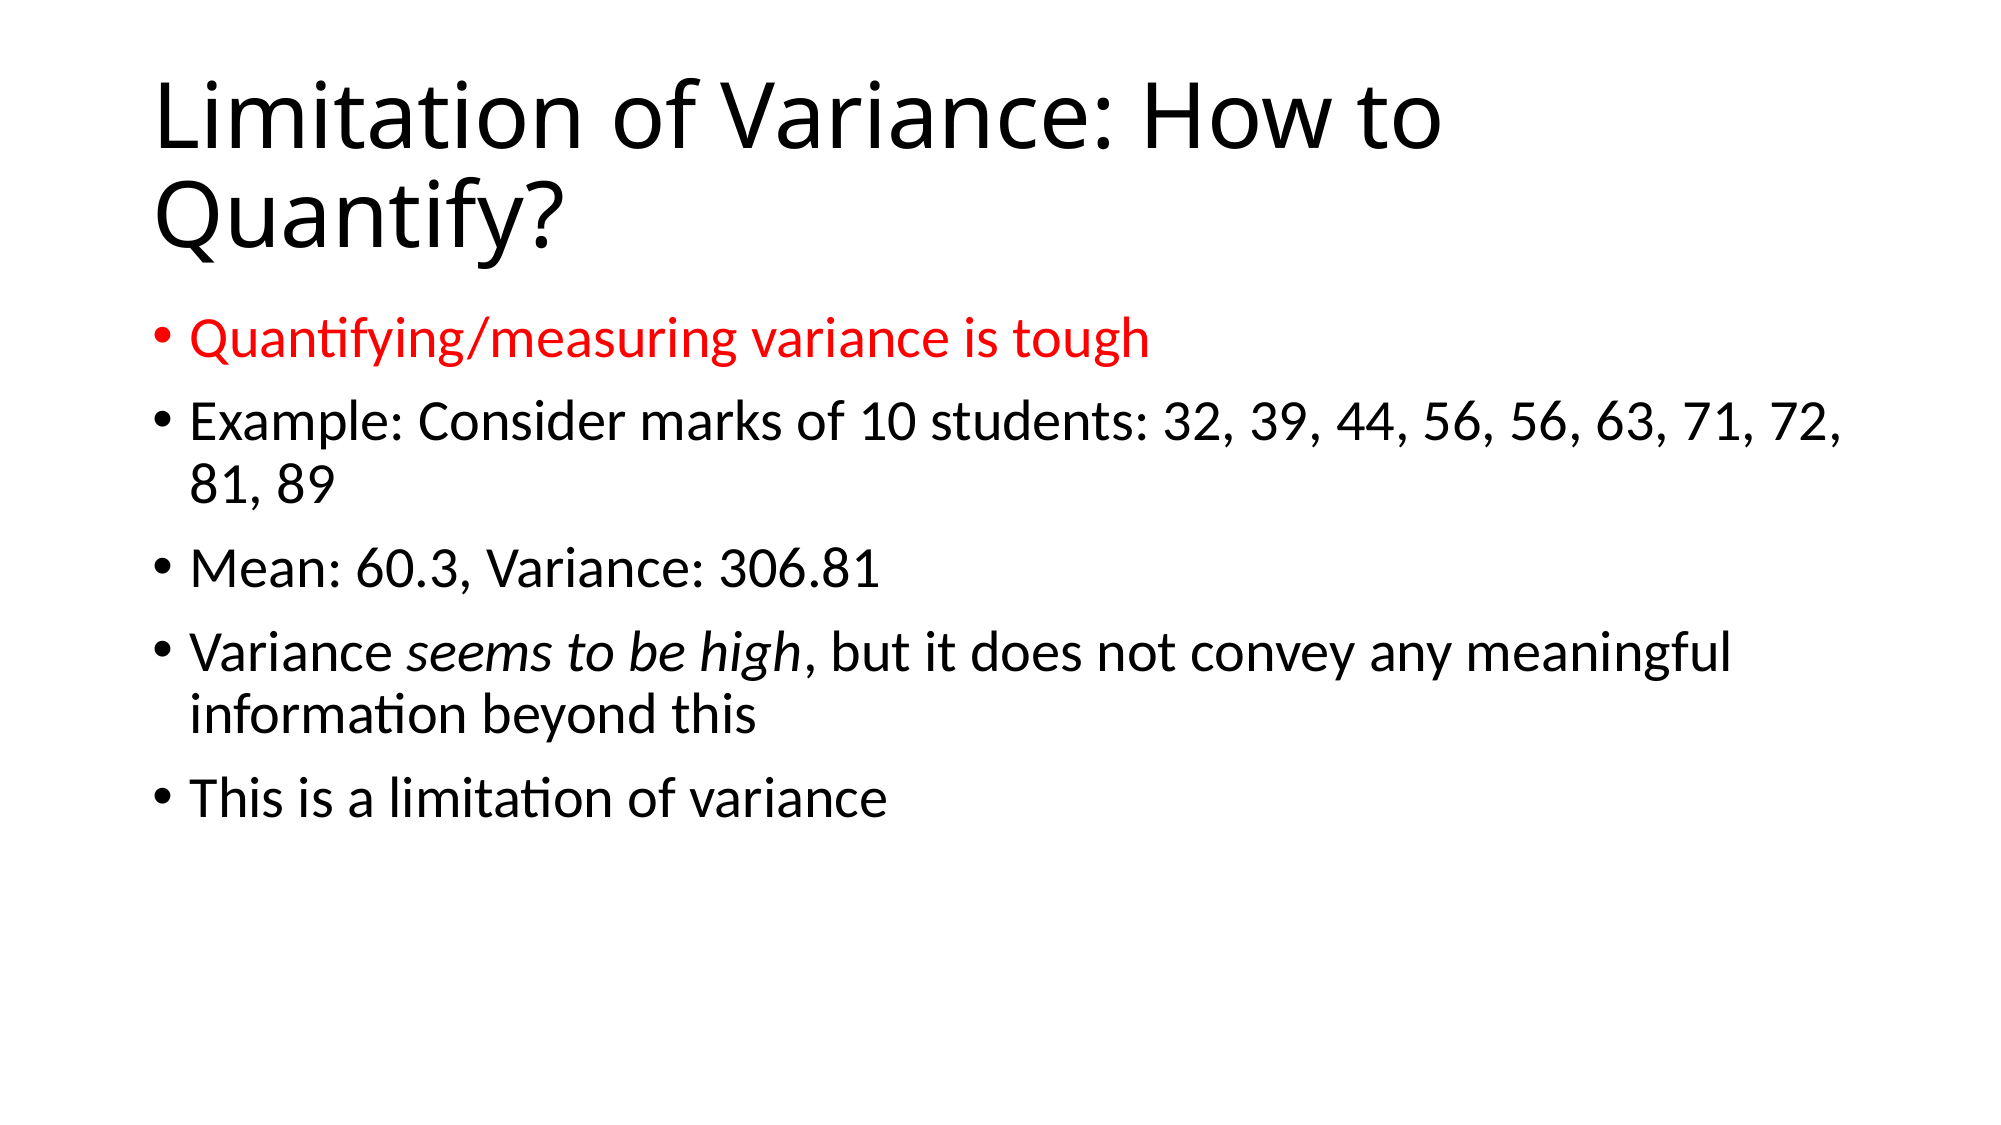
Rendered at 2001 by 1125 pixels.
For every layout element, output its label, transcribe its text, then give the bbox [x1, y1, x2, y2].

title Limitation of Variance: How to Quantify? [137, 59, 1863, 278]
list Quantifying/measuring variance is tough Example: Consider marks of 10 students: 32, 39, 44, 56, 56, 63, 71, 72, 81, 89 Mean: 60.3, Variance: 306.81 Variance seems to be high, but it does not convey any meaningful information beyond this This is a limitation of variance [137, 299, 1863, 1014]
